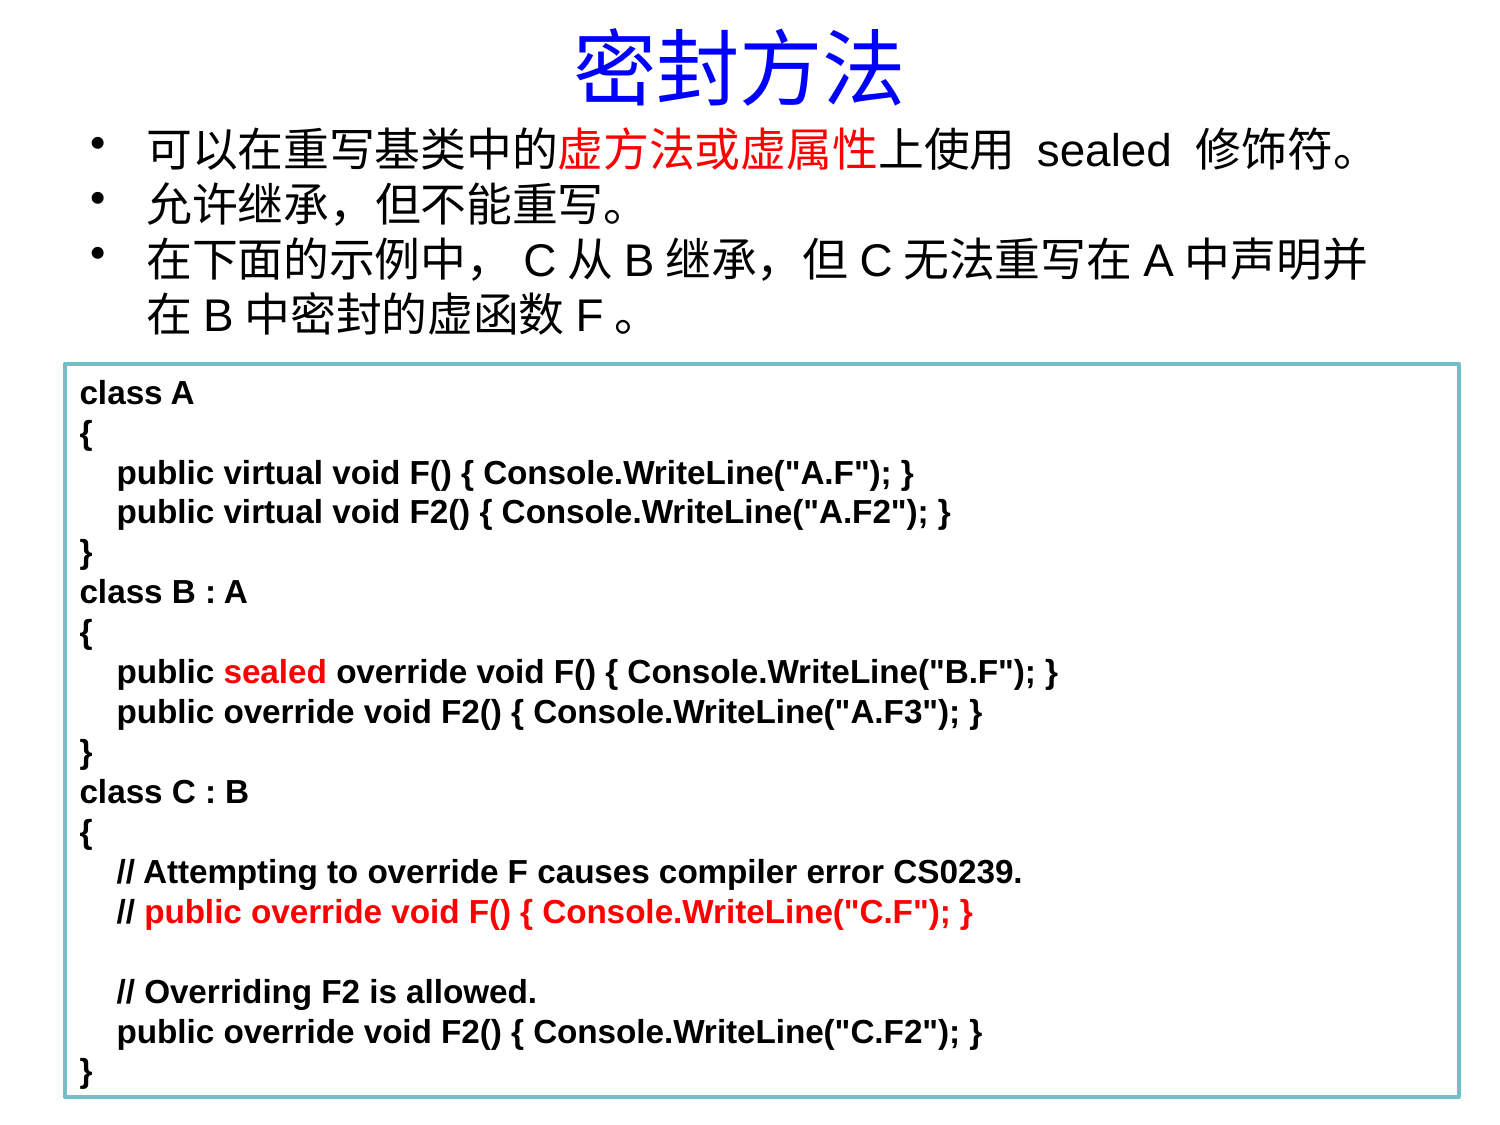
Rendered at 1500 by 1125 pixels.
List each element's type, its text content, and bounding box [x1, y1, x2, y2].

text_box class A { public virtual void F() { Console.WriteLine("A.F"); } public virtual void F2() { Console.WriteLine("A.F2"); } } class B : A { public sealed override void F() { Console.WriteLine("B.F"); } public override void F2() { Console.WriteLine("A.F3"); } } class C : B { // Attempting to override F causes compiler error CS0239. // public override void F() { Console.WriteLine("C.F"); } // Overriding F2 is allowed. public override void F2() { Console.WriteLine("C.F2"); } } [64, 363, 1459, 1097]
title 密封方法 [64, 31, 1415, 102]
list 可以在重写基类中的虚方法或虚属性上使用 sealed 修饰符。 允许继承，但不能重写。 在下面的示例中，C从B继承，但C无法重写在A中声明并在B中密封的虚函数F。 [75, 113, 1425, 350]
